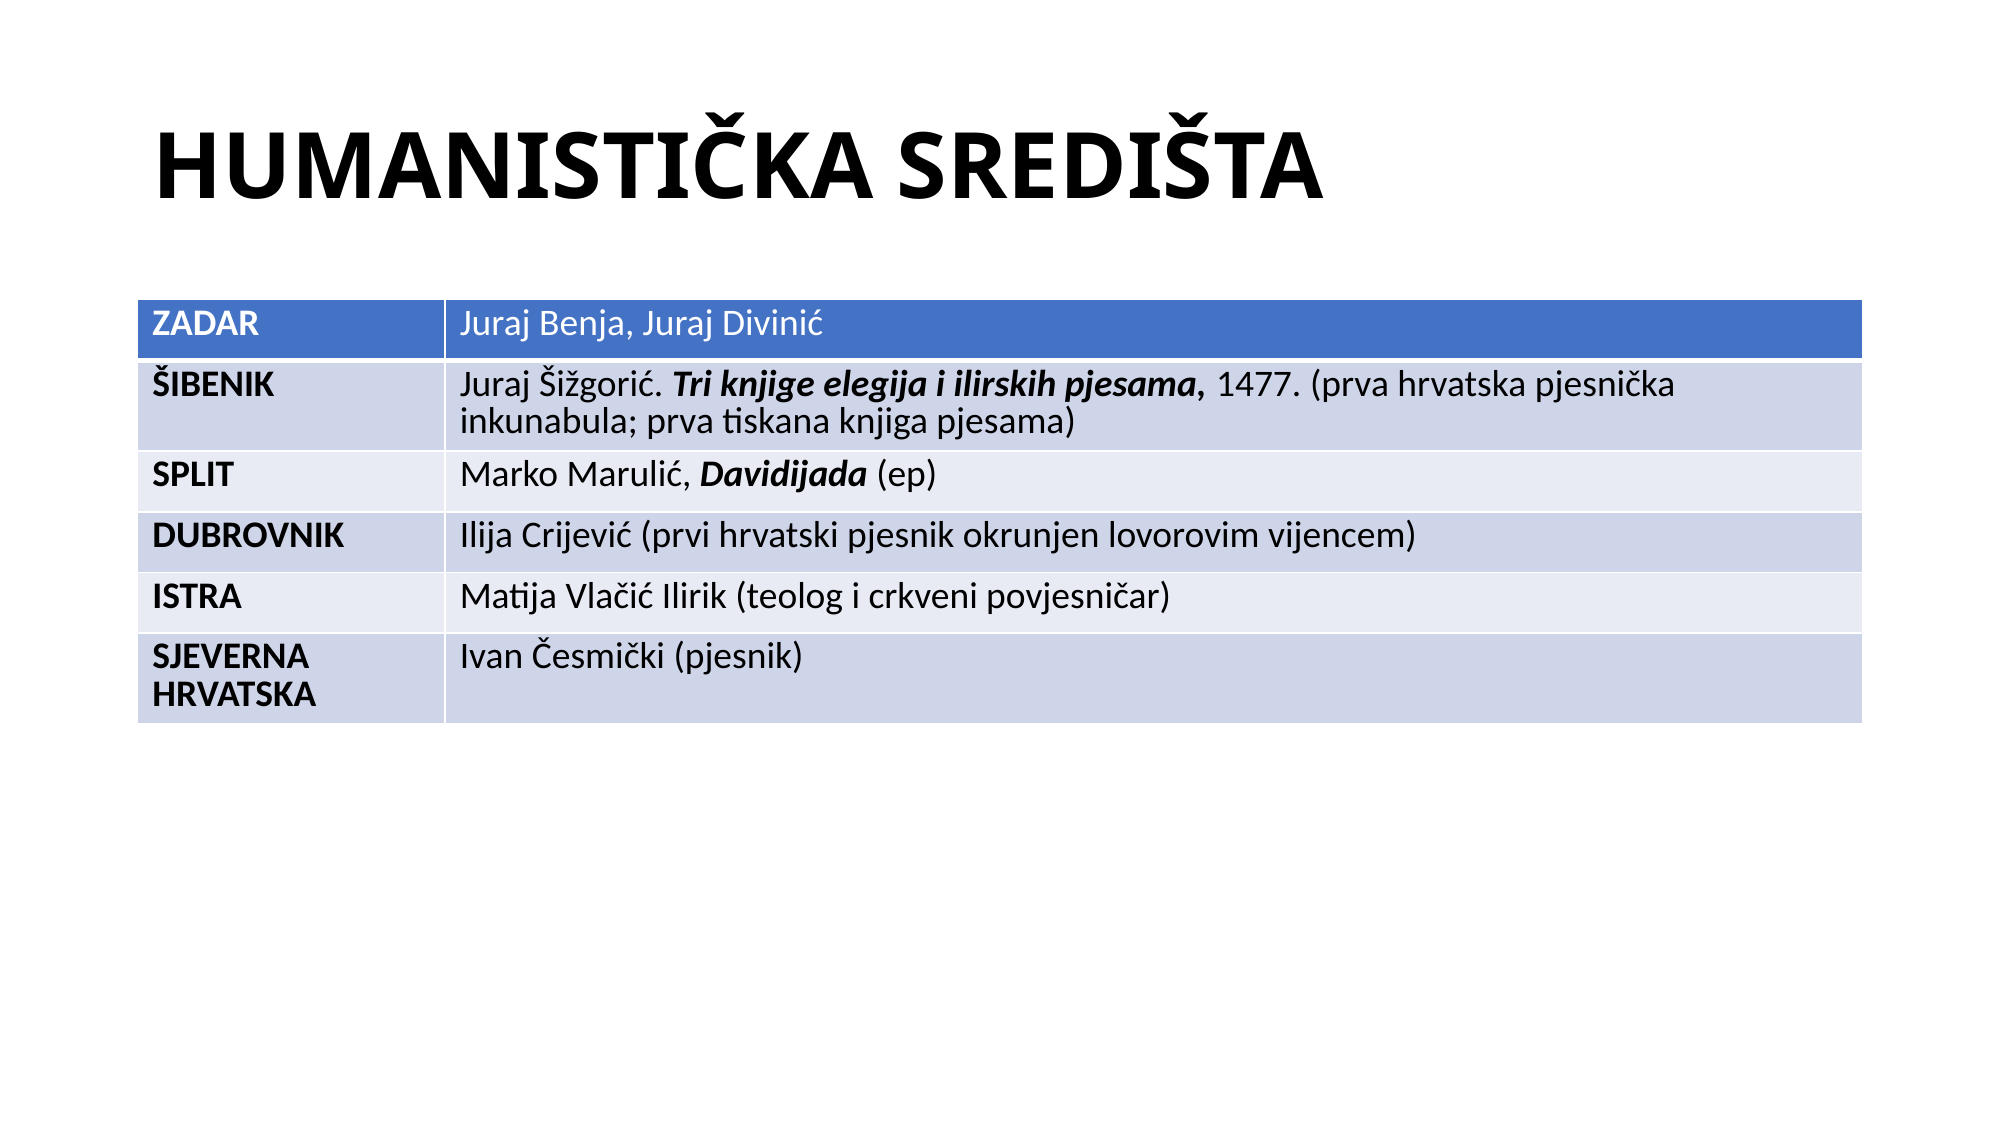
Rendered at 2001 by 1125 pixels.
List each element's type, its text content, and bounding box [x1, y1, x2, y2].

table_cell Juraj Šižgorić. Tri knjige elegija i ilirskih pjesama, 1477. (prva hrvatska pjesnička inkunabula; prva tiskana knjiga pjesama) [446, 363, 1862, 450]
table_cell Ilija Crijević (prvi hrvatski pjesnik okrunjen lovorovim vijencem) [446, 513, 1862, 572]
table_cell Marko Marulić, Davidijada (ep) [446, 452, 1862, 511]
title HUMANISTIČKA SREDIŠTA [137, 59, 1863, 278]
table_cell Matija Vlačić Ilirik (teolog i crkveni povjesničar) [446, 573, 1862, 632]
table_header ZADAR [138, 300, 444, 358]
table_cell ŠIBENIK [138, 363, 444, 450]
table_cell ISTRA [138, 573, 444, 632]
table_cell SPLIT [138, 452, 444, 511]
table_cell DUBROVNIK [138, 513, 444, 572]
table_cell Ivan Česmički (pjesnik) [446, 634, 1862, 723]
table_header Juraj Benja, Juraj Divinić [446, 300, 1862, 358]
table_cell SJEVERNA HRVATSKA [138, 634, 444, 723]
